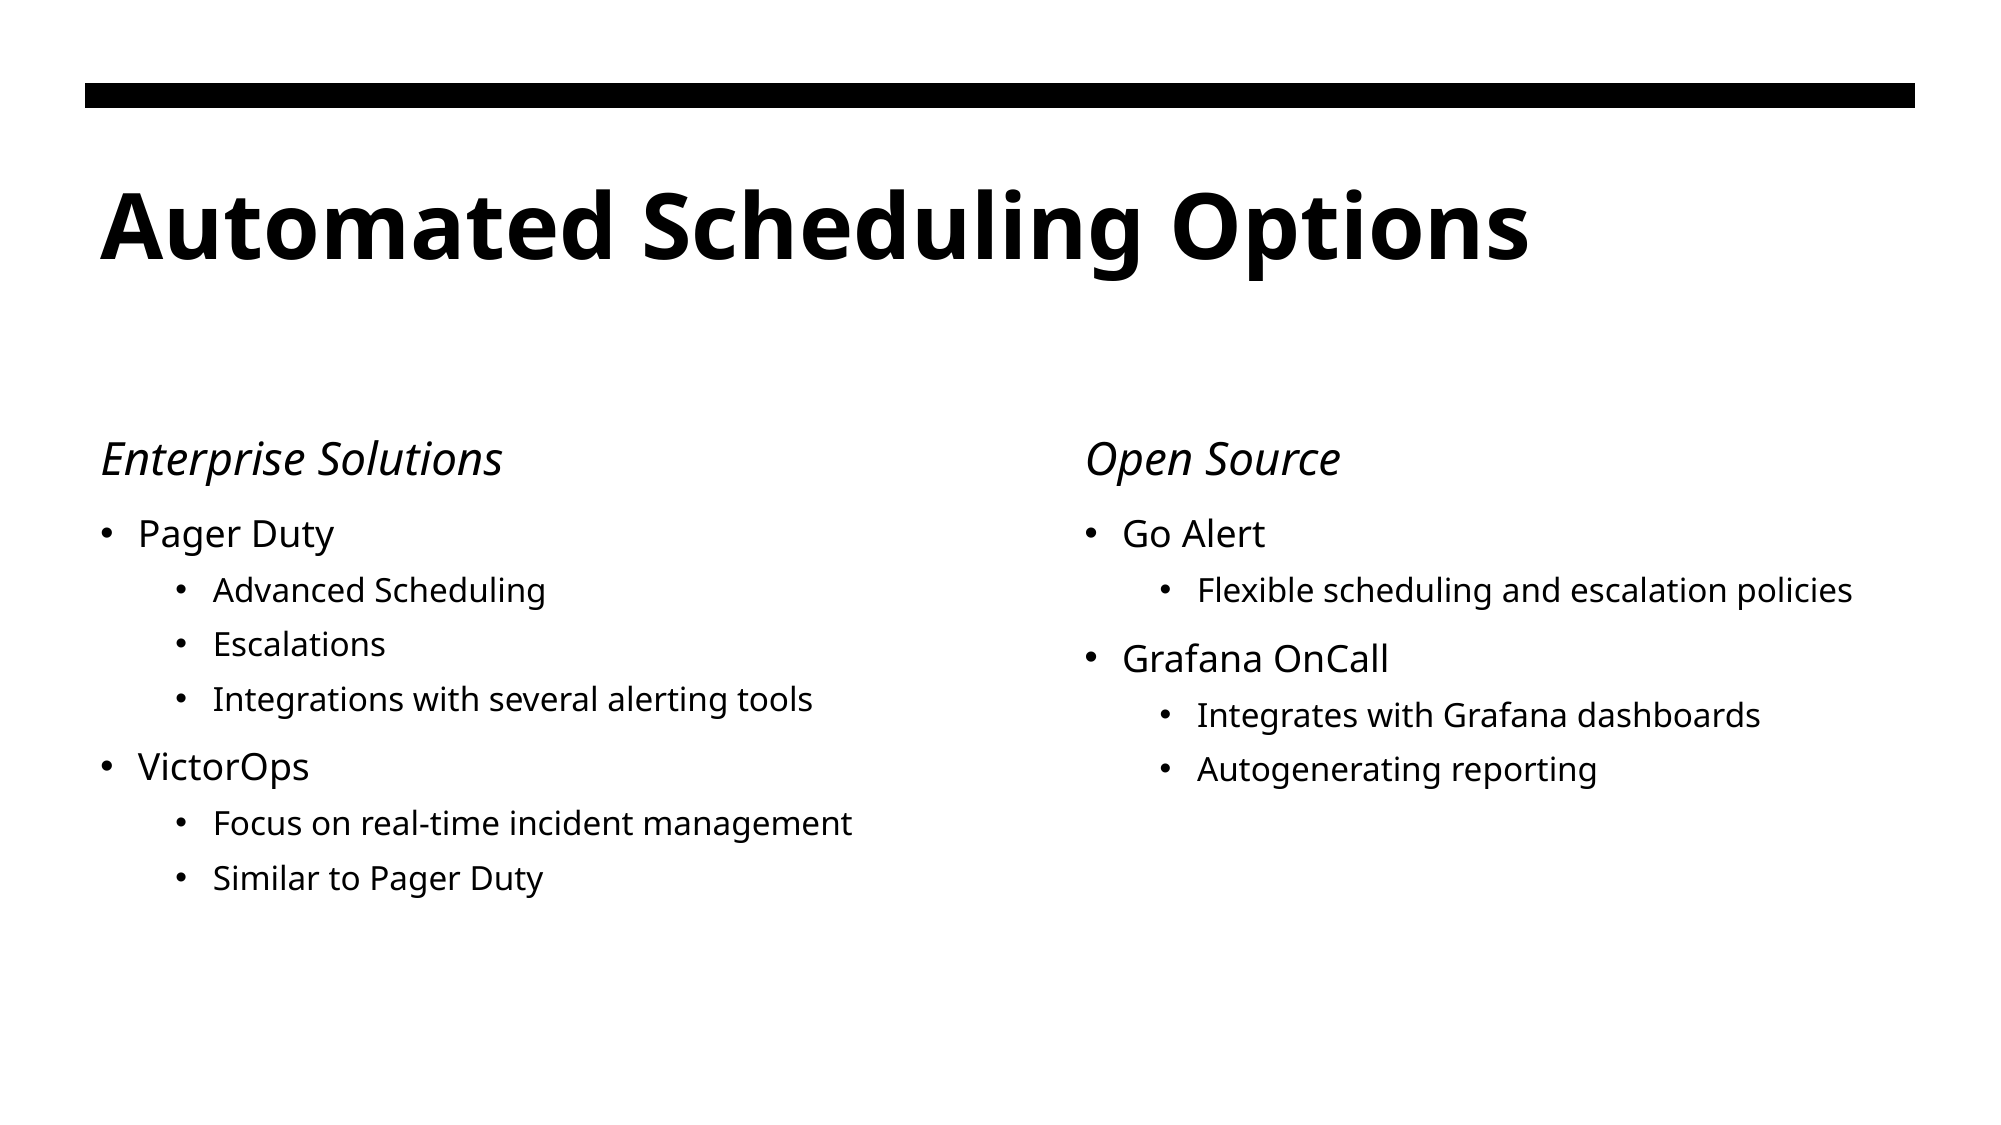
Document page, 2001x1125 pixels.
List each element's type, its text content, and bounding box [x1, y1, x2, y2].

list Go Alert Flexible scheduling and escalation policies Grafana OnCall Integrates with Grafana dashboards Autogenerating reporting [1069, 498, 1917, 1041]
list Open Source [1069, 383, 1917, 492]
list Enterprise Solutions [85, 383, 933, 492]
list Pager Duty Advanced Scheduling Escalations Integrations with several alerting tools VictorOps Focus on real-time incident management Similar to Pager Duty [85, 498, 933, 1041]
title Automated Scheduling Options [85, 160, 1917, 360]
